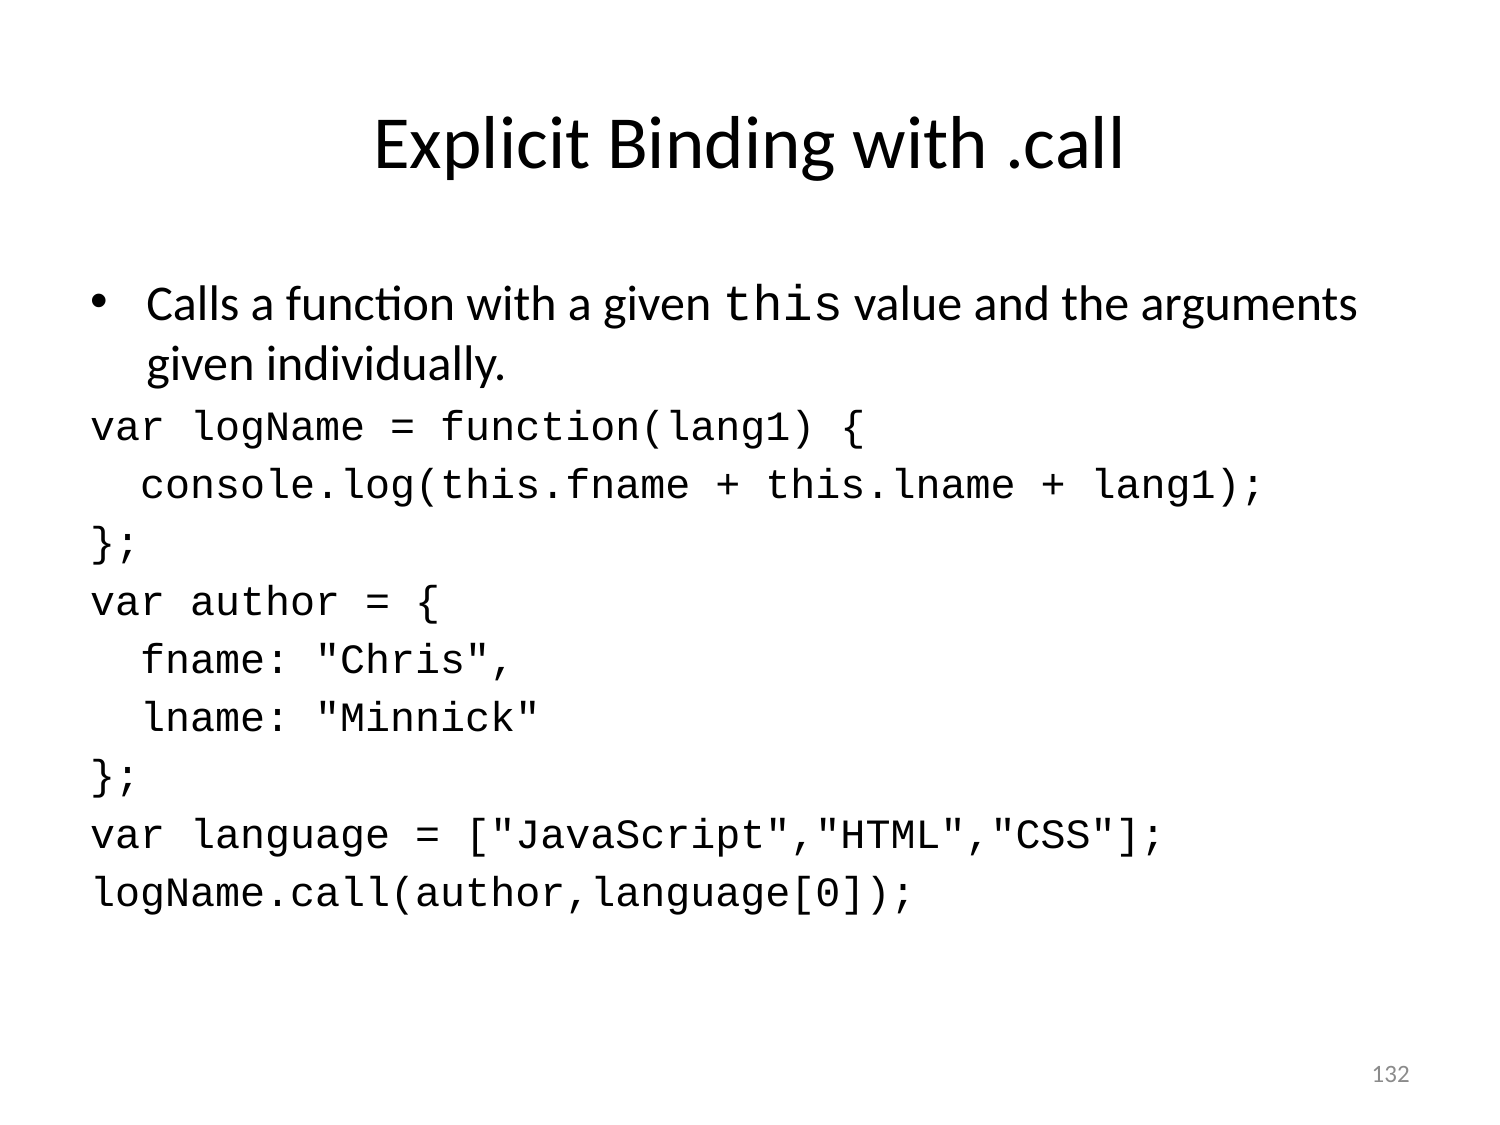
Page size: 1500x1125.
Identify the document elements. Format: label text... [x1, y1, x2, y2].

list Calls a function with a given this value and the arguments given individually. var logName = function(lang1) { console.log(this.fname + this.lname + lang1); }; var author = { fname: "Chris", lname: "Minnick" }; var language = ["JavaScript","HTML","CSS"]; logName.call(author,language[0]); [75, 262, 1425, 1005]
title Explicit Binding with .call [75, 45, 1425, 233]
slide_number 132 [1074, 1042, 1425, 1103]
